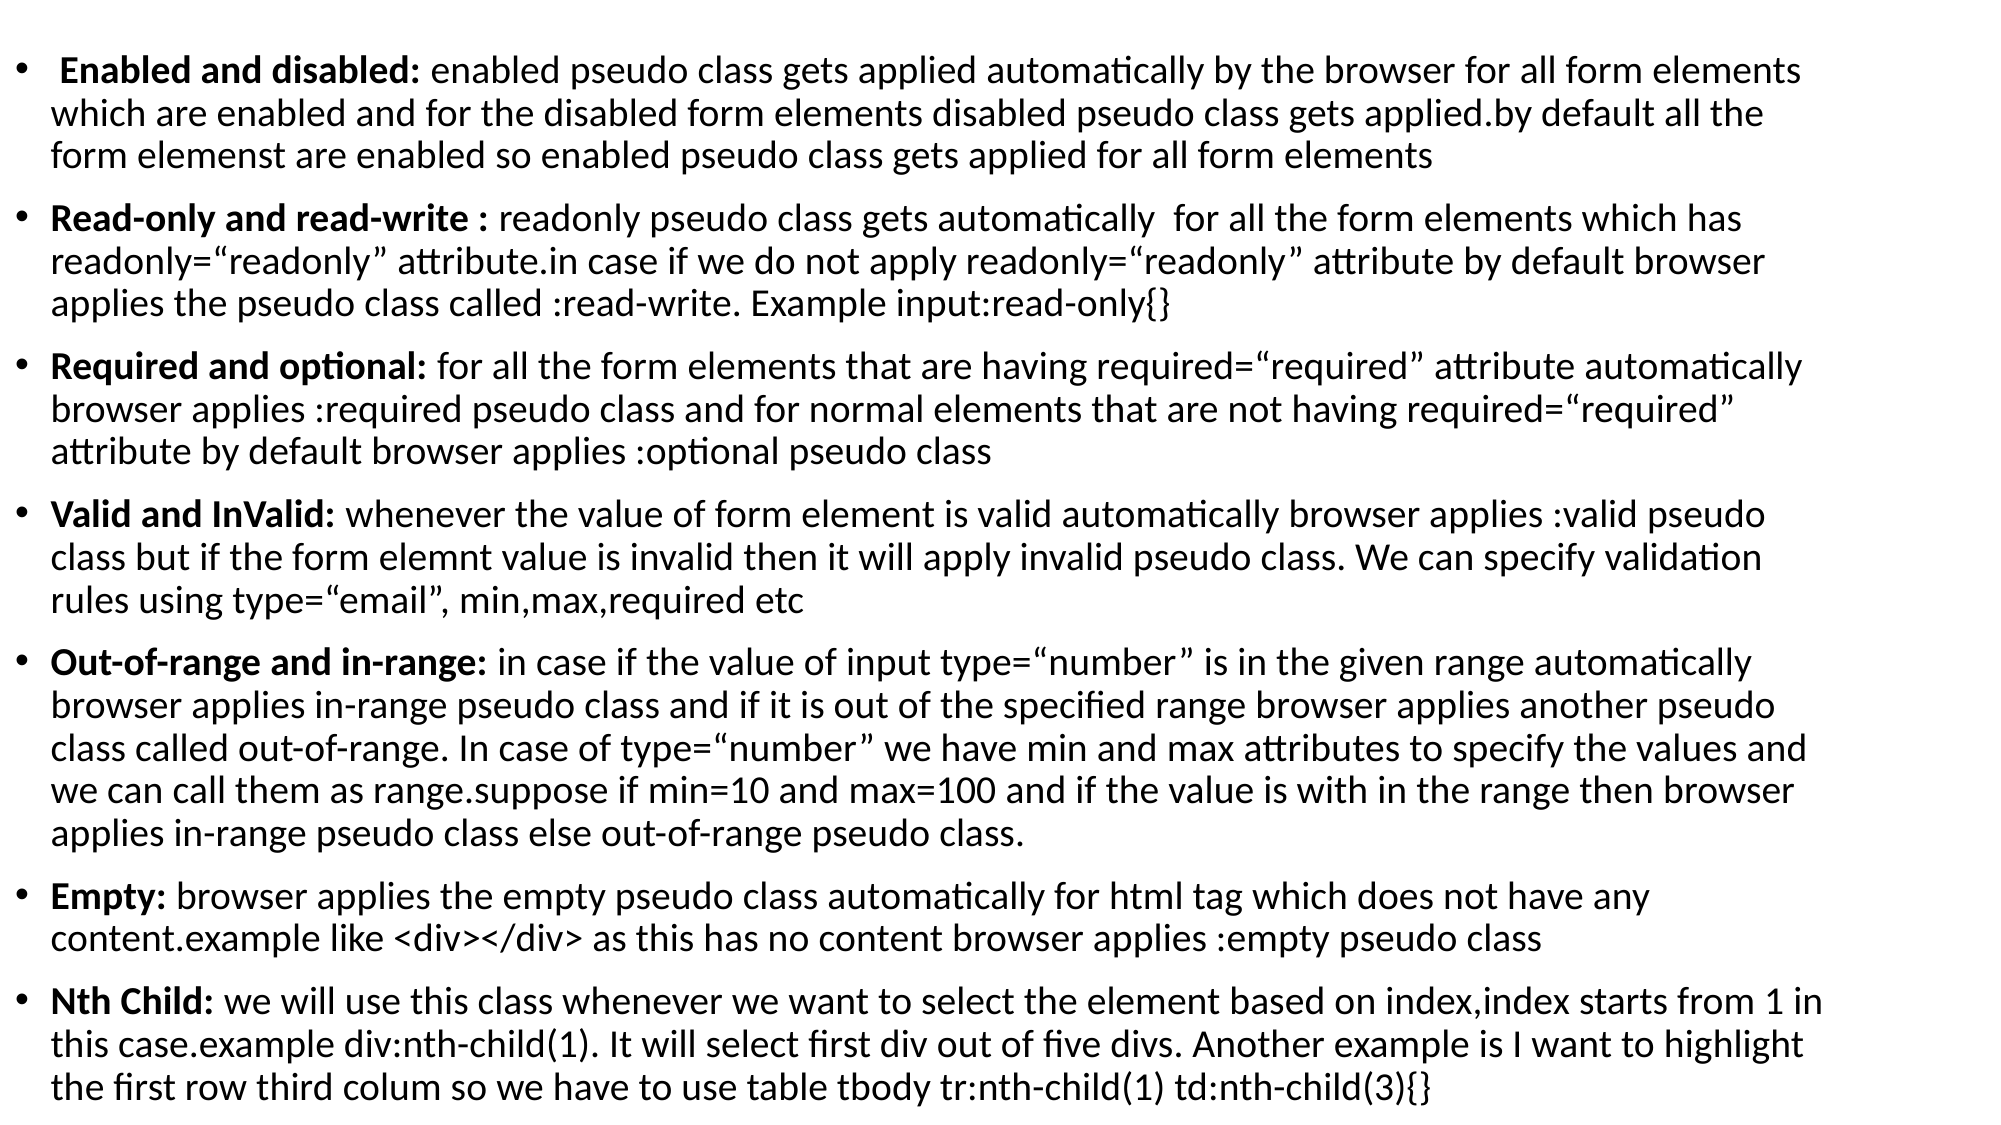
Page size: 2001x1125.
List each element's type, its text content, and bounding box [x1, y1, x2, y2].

list Enabled and disabled: enabled pseudo class gets applied automatically by the browser for all form elements which are enabled and for the disabled form elements disabled pseudo class gets applied.by default all the form elemenst are enabled so enabled pseudo class gets applied for all form elements Read-only and read-write : readonly pseudo class gets automatically for all the form elements which has readonly=“readonly” attribute.in case if we do not apply readonly=“readonly” attribute by default browser applies the pseudo class called :read-write. Example input:read-only{} Required and optional: for all the form elements that are having required=“required” attribute automatically browser applies :required pseudo class and for normal elements that are not having required=“required” attribute by default browser applies :optional pseudo class Valid and InValid: whenever the value of form element is valid automatically browser applies :valid pseudo class but if the form elemnt value is invalid then it will apply invalid pseudo class. We can specify validation rules using type=“email”, min,max,required etc Out-of-range and in-range: in case if the value of input type=“number” is in the given range automatically browser applies in-range pseudo class and if it is out of the specified range browser applies another pseudo class called out-of-range. In case of type=“number” we have min and max attributes to specify the values and we can call them as range.suppose if min=10 and max=100 and if the value is with in the range then browser applies in-range pseudo class else out-of-range pseudo class. Empty: browser applies the empty pseudo class automatically for html tag which does not have any content.example like <div></div> as this has no content browser applies :empty pseudo class Nth Child: we will use this class whenever we want to select the element based on index,index starts from 1 in this case.example div:nth-child(1). It will select first div out of five divs. Another example is I want to highlight the first row third colum so we have to use table tbody tr:nth-child(1) td:nth-child(3){} [0, 41, 1863, 1125]
